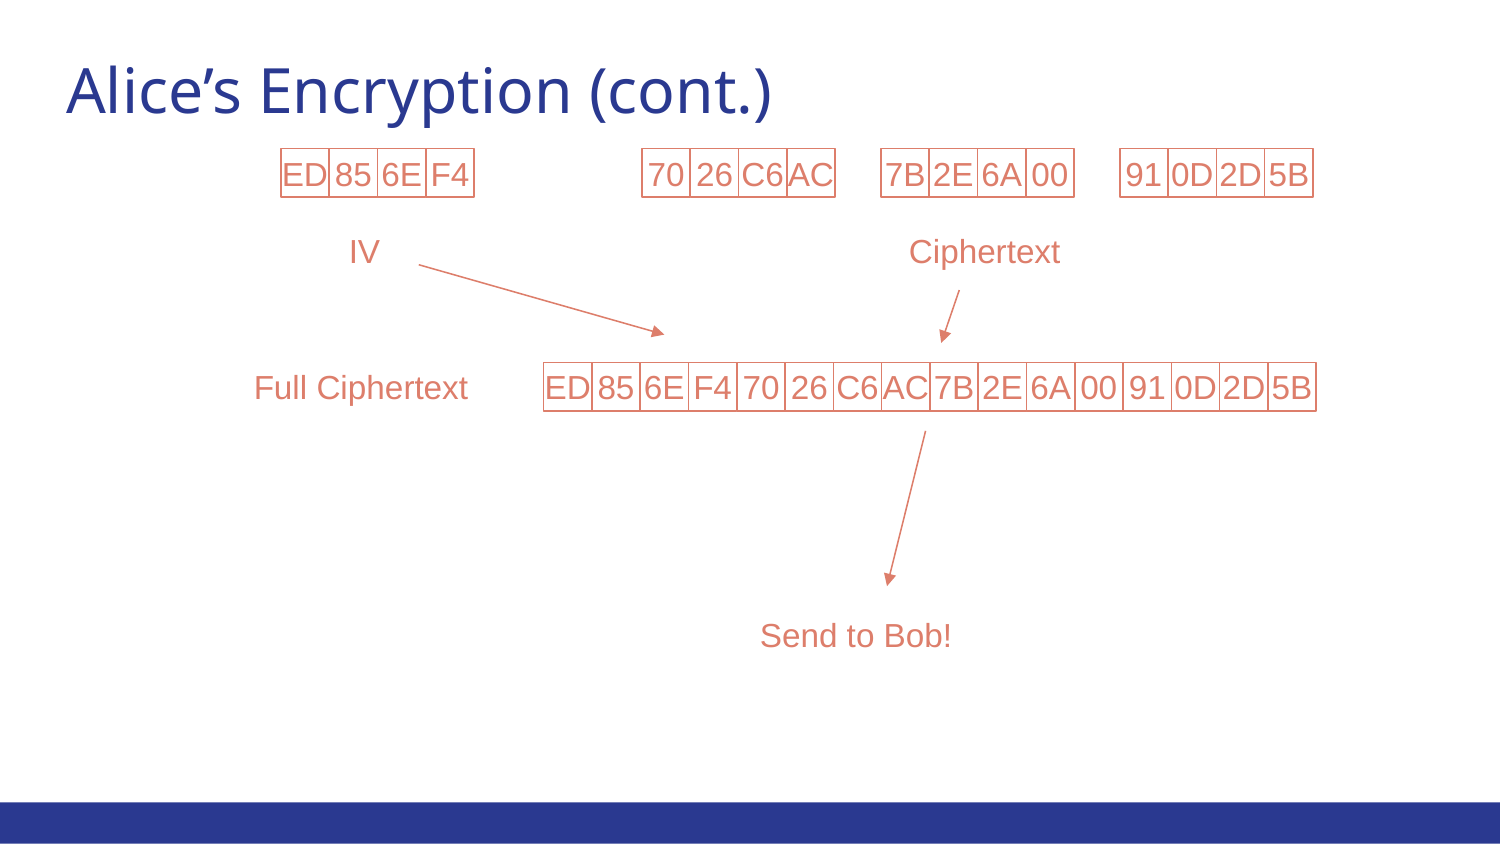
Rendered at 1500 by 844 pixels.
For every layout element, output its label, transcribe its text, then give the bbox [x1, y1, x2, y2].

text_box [886, 430, 926, 587]
text_box IV [186, 215, 542, 286]
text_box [1122, 362, 1317, 412]
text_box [418, 264, 665, 335]
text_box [736, 362, 927, 412]
text_box Full Ciphertext [183, 351, 539, 422]
title Alice’s Encryption (cont.) [51, 35, 1449, 136]
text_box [929, 362, 1120, 412]
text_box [940, 289, 960, 344]
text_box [880, 148, 1075, 198]
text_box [641, 148, 836, 198]
text_box Send to Bob! [678, 599, 1034, 669]
text_box Ciphertext [807, 215, 1163, 286]
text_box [1119, 148, 1314, 198]
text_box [280, 148, 475, 198]
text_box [543, 362, 734, 412]
